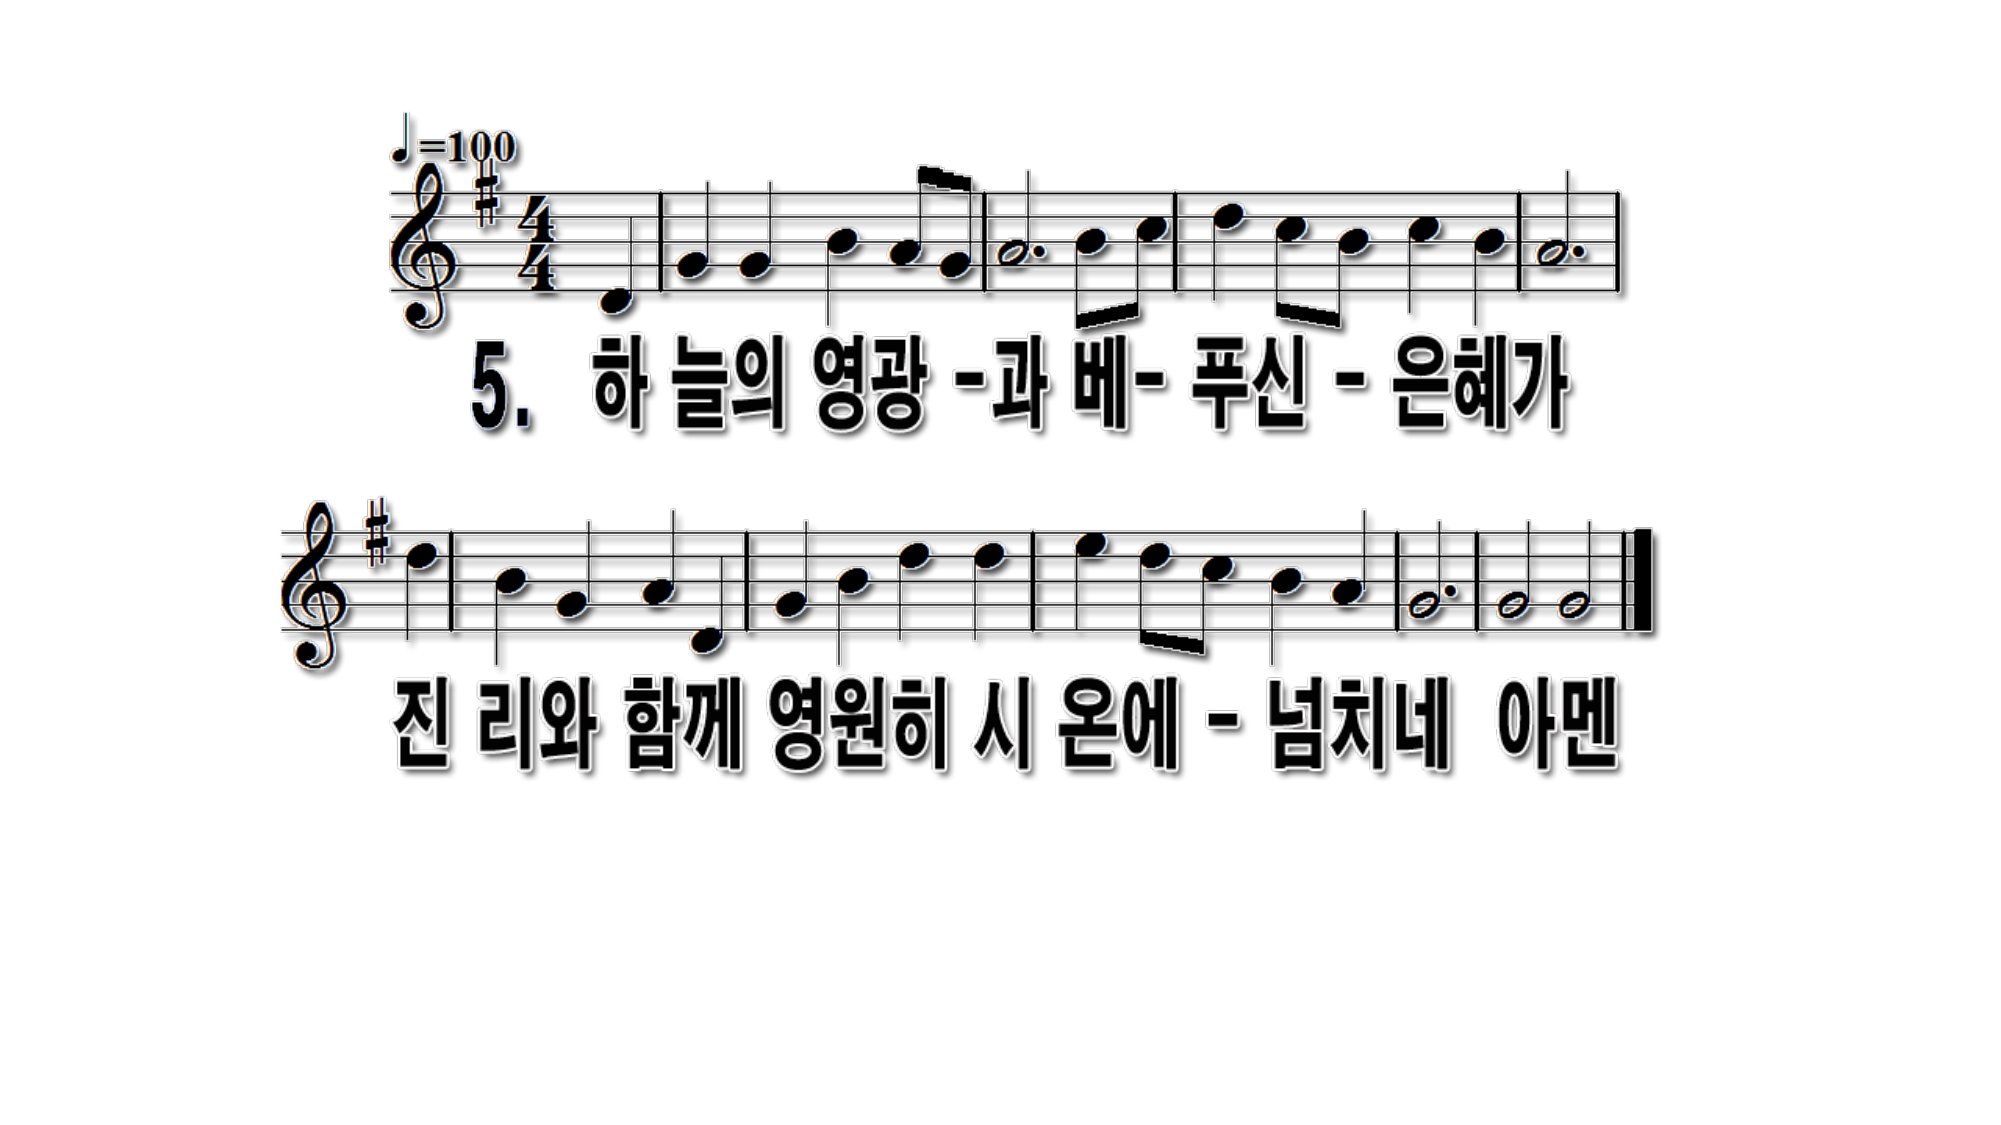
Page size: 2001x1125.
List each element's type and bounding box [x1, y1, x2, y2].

picture [249, 0, 1750, 815]
